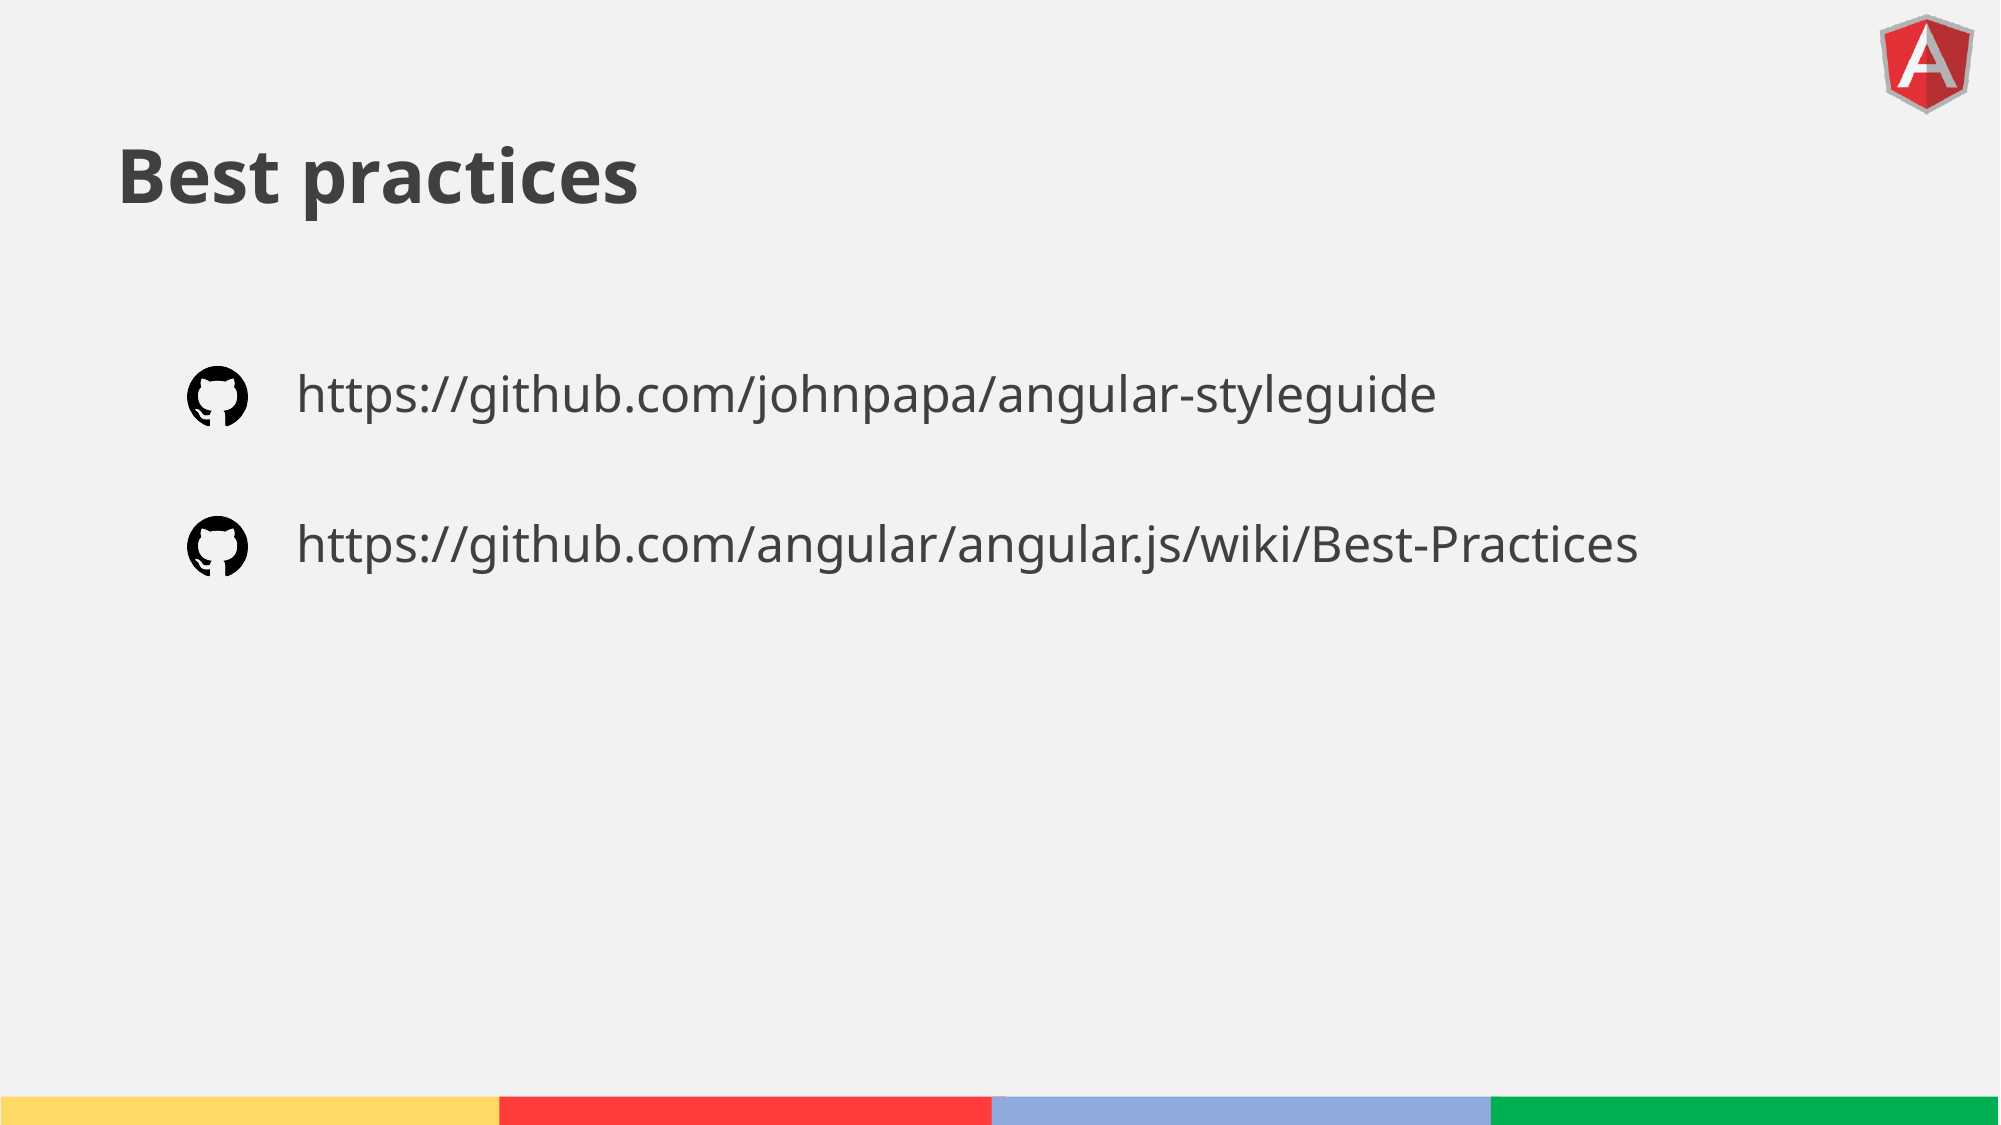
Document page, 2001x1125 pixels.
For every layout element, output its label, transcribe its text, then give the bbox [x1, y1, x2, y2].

text_box https://github.com/johnpapa/angular-styleguide [1014, 310, 1898, 482]
picture [1874, 8, 1978, 119]
picture [187, 365, 249, 427]
picture [187, 515, 249, 577]
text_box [985, 112, 1014, 1125]
title Best practices [101, 89, 1978, 269]
text_box https://github.com/johnpapa/angular-styleguide [281, 310, 985, 482]
text_box https://github.com/angular/angular.js/wiki/Best-Practices [1014, 460, 1916, 632]
text_box https://github.com/angular/angular.js/wiki/Best-Practices [281, 482, 985, 632]
